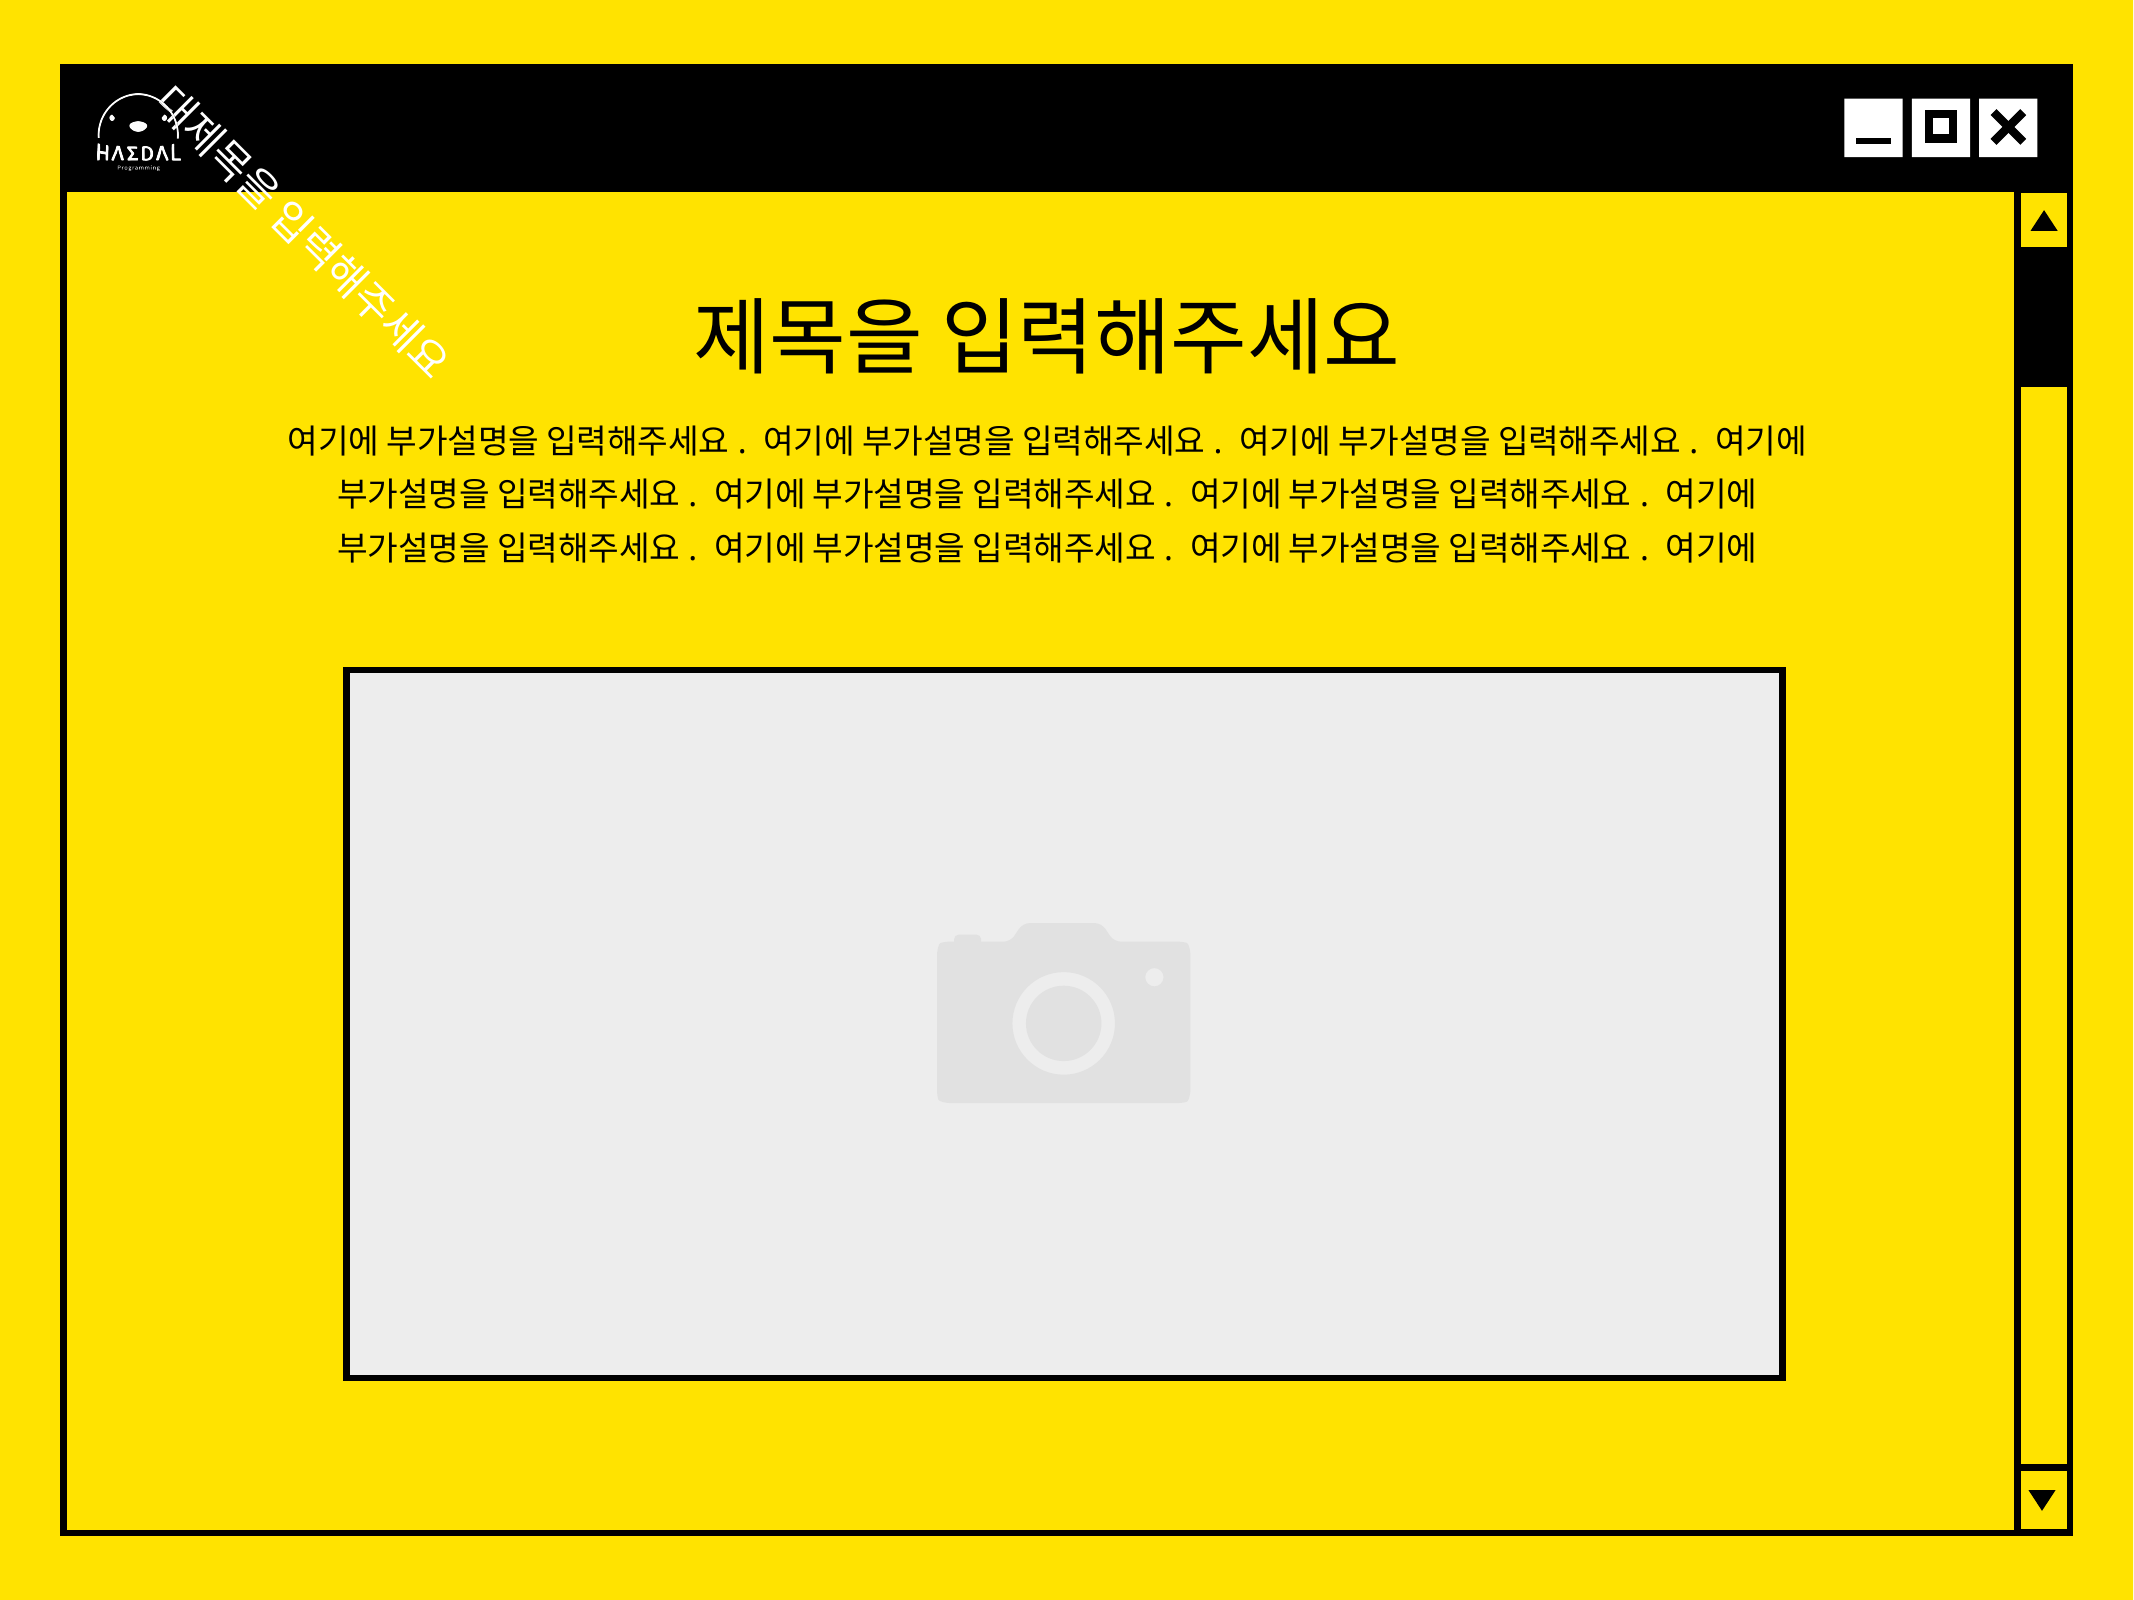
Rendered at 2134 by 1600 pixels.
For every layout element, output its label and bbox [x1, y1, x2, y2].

text_box [63, 66, 2072, 1533]
text_box [0, 0, 2134, 1600]
text_box [311, 669, 1783, 1413]
